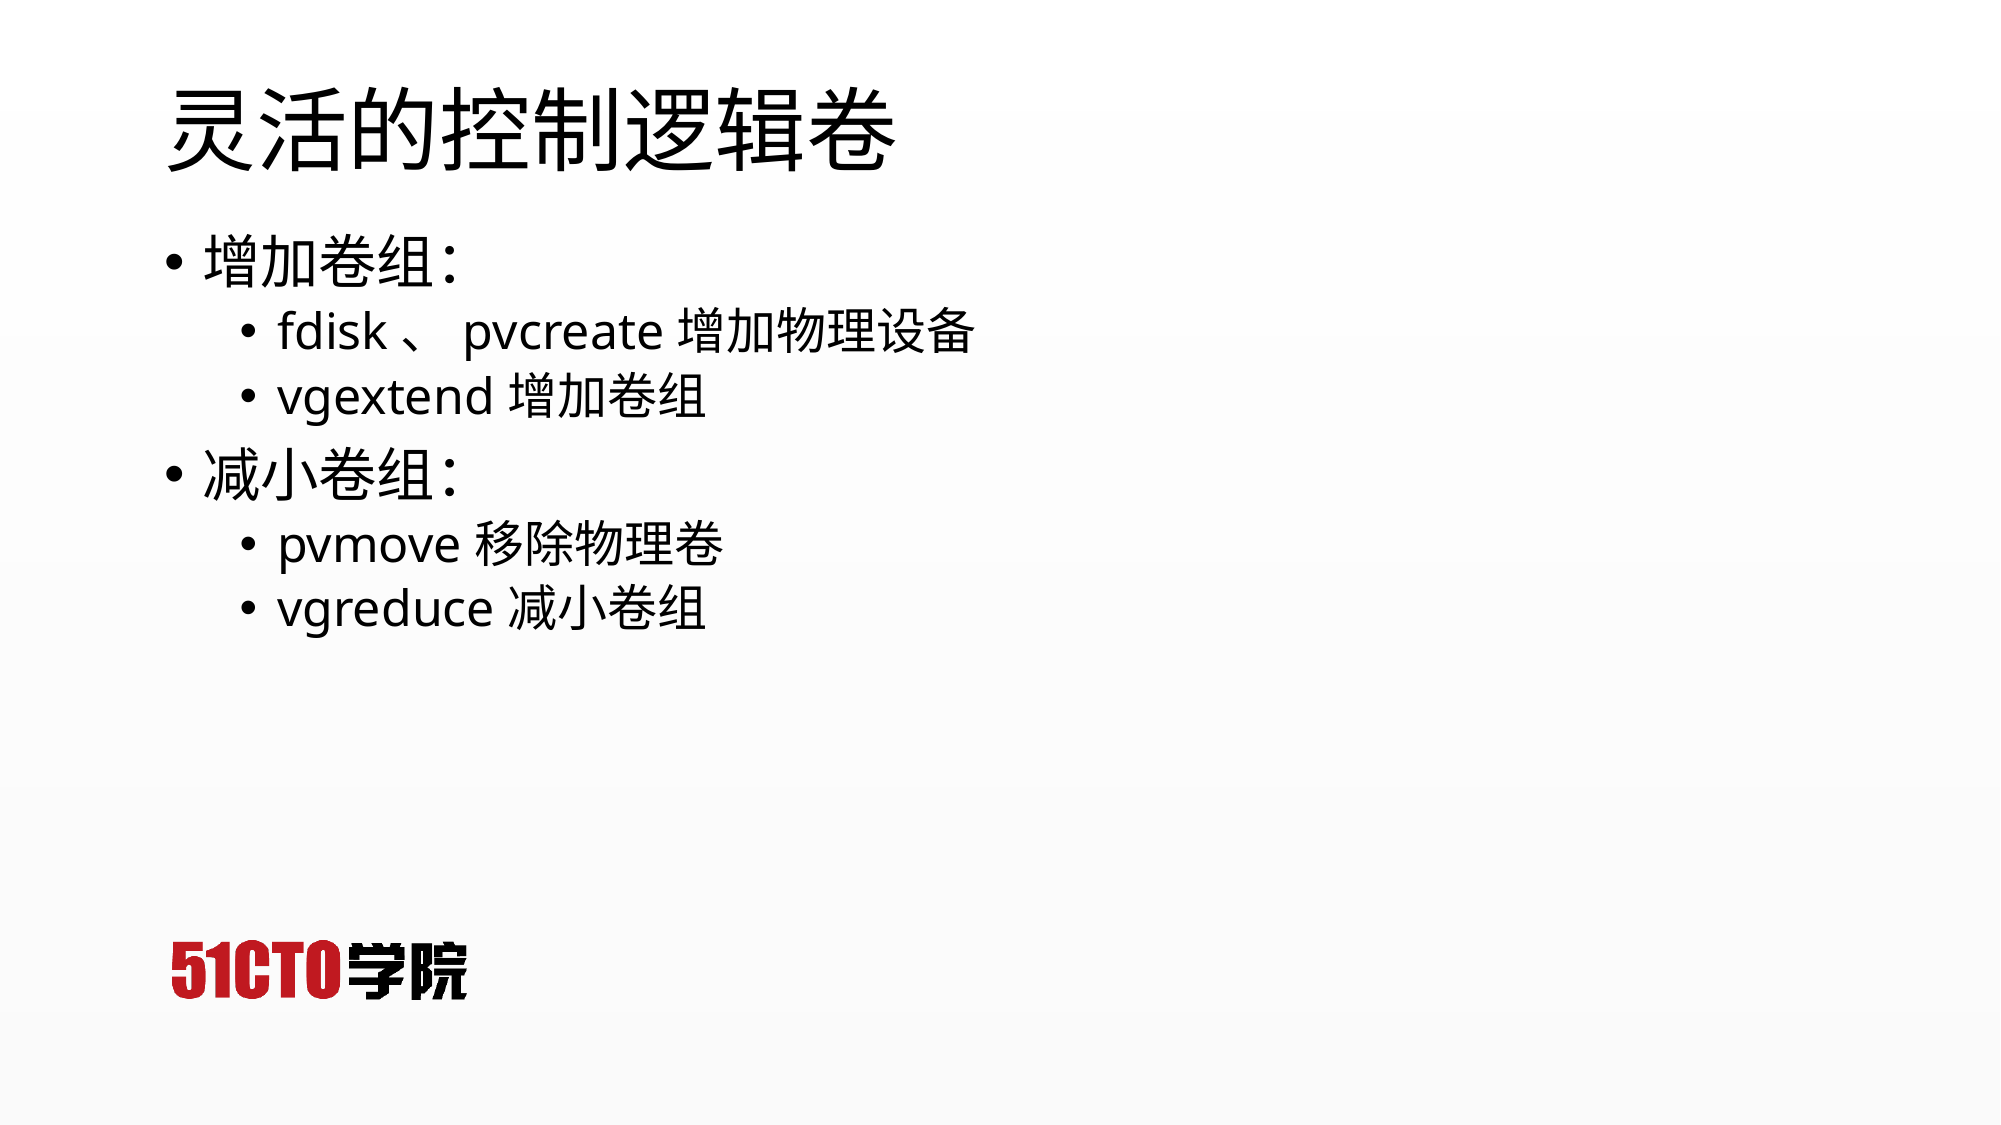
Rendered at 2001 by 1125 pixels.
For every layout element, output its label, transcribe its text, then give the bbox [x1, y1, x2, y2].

list 增加卷组： fdisk、pvcreate增加物理设备 vgextend增加卷组 减小卷组： pvmove移除物理卷 vgreduce减小卷组 [149, 225, 1882, 870]
picture [172, 940, 467, 1000]
title 灵活的控制逻辑卷 [149, 63, 1837, 206]
